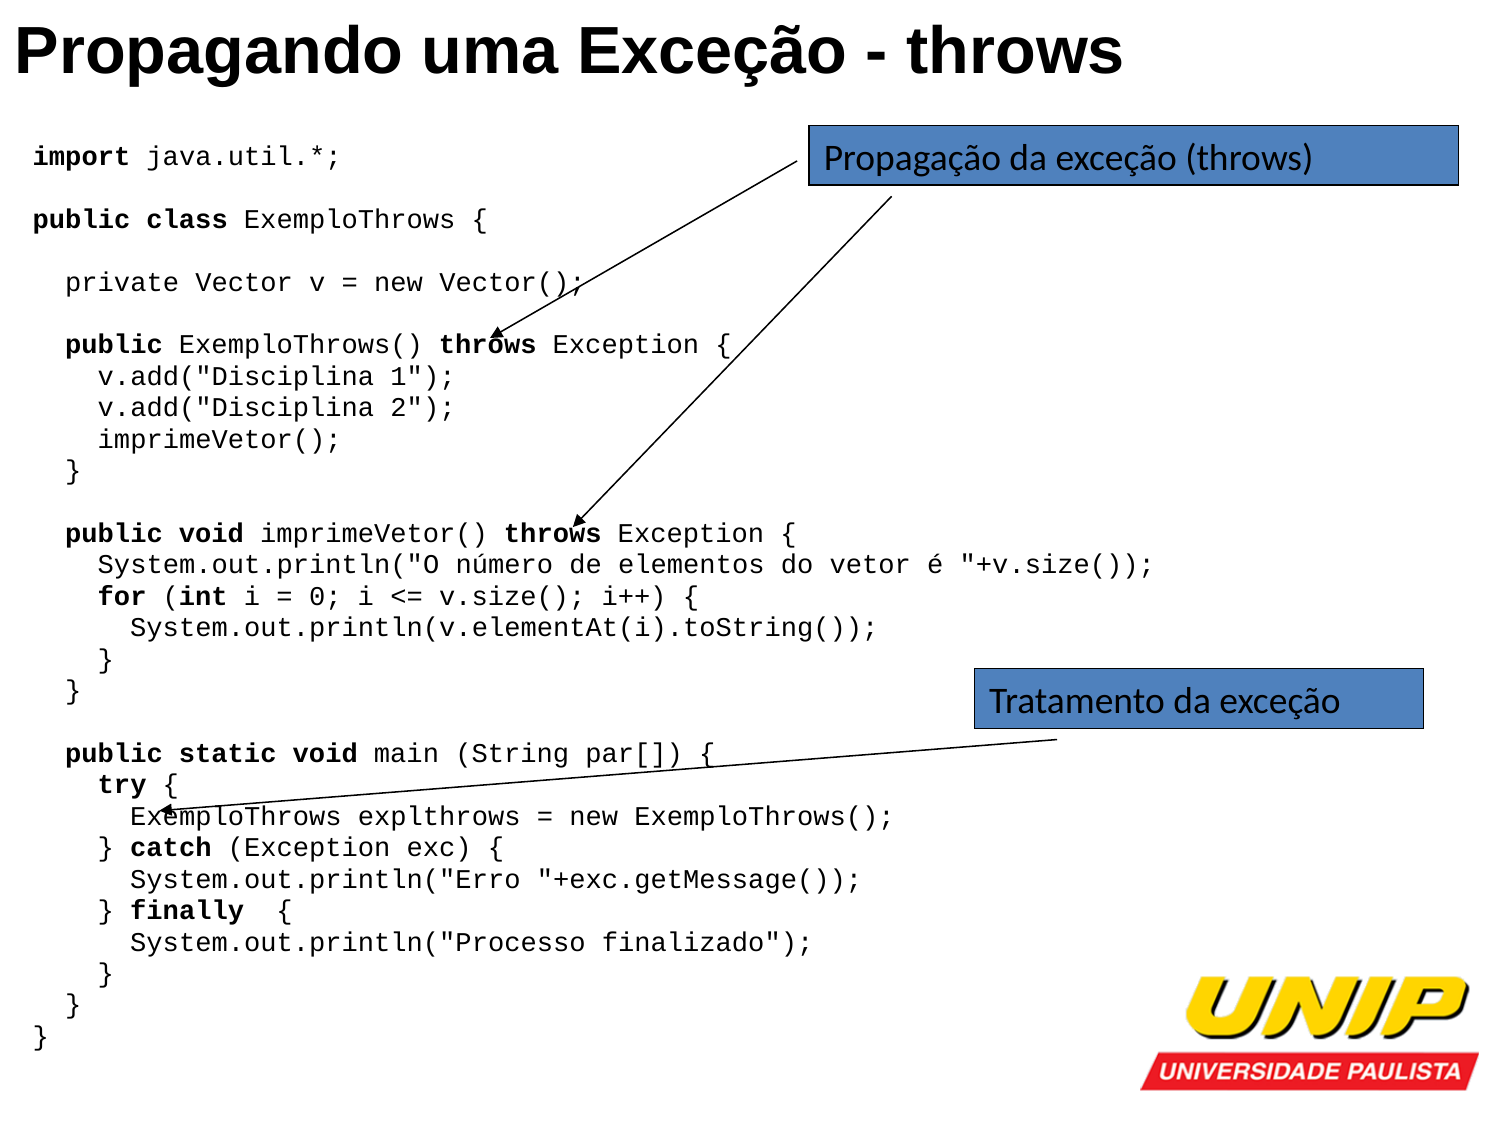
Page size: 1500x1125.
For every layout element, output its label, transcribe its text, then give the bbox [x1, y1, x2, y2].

list import java.util.*; public class ExemploThrows { private Vector v = new Vector(); public ExemploThrows() throws Exception { v.add("Disciplina 1"); v.add("Disciplina 2"); imprimeVetor(); } public void imprimeVetor() throws Exception { System.out.println("O número de elementos do vetor é "+v.size()); for (int i = 0; i <= v.size(); i++) { System.out.println(v.elementAt(i).toString()); } } public static void main (String par[]) { try { ExemploThrows explthrows = new ExemploThrows(); } catch (Exception exc) { System.out.println("Erro "+exc.getMessage()); } finally { System.out.println("Processo finalizado"); } } } [17, 137, 1465, 1094]
text_box [490, 160, 798, 338]
text_box Propagação da exceção (throws) [809, 125, 1459, 186]
text_box Propagando uma Exceção - throws [0, 0, 1500, 95]
text_box Tratamento da exceção [974, 668, 1424, 729]
picture [1139, 967, 1480, 1096]
text_box [572, 196, 892, 528]
text_box [159, 739, 1058, 816]
